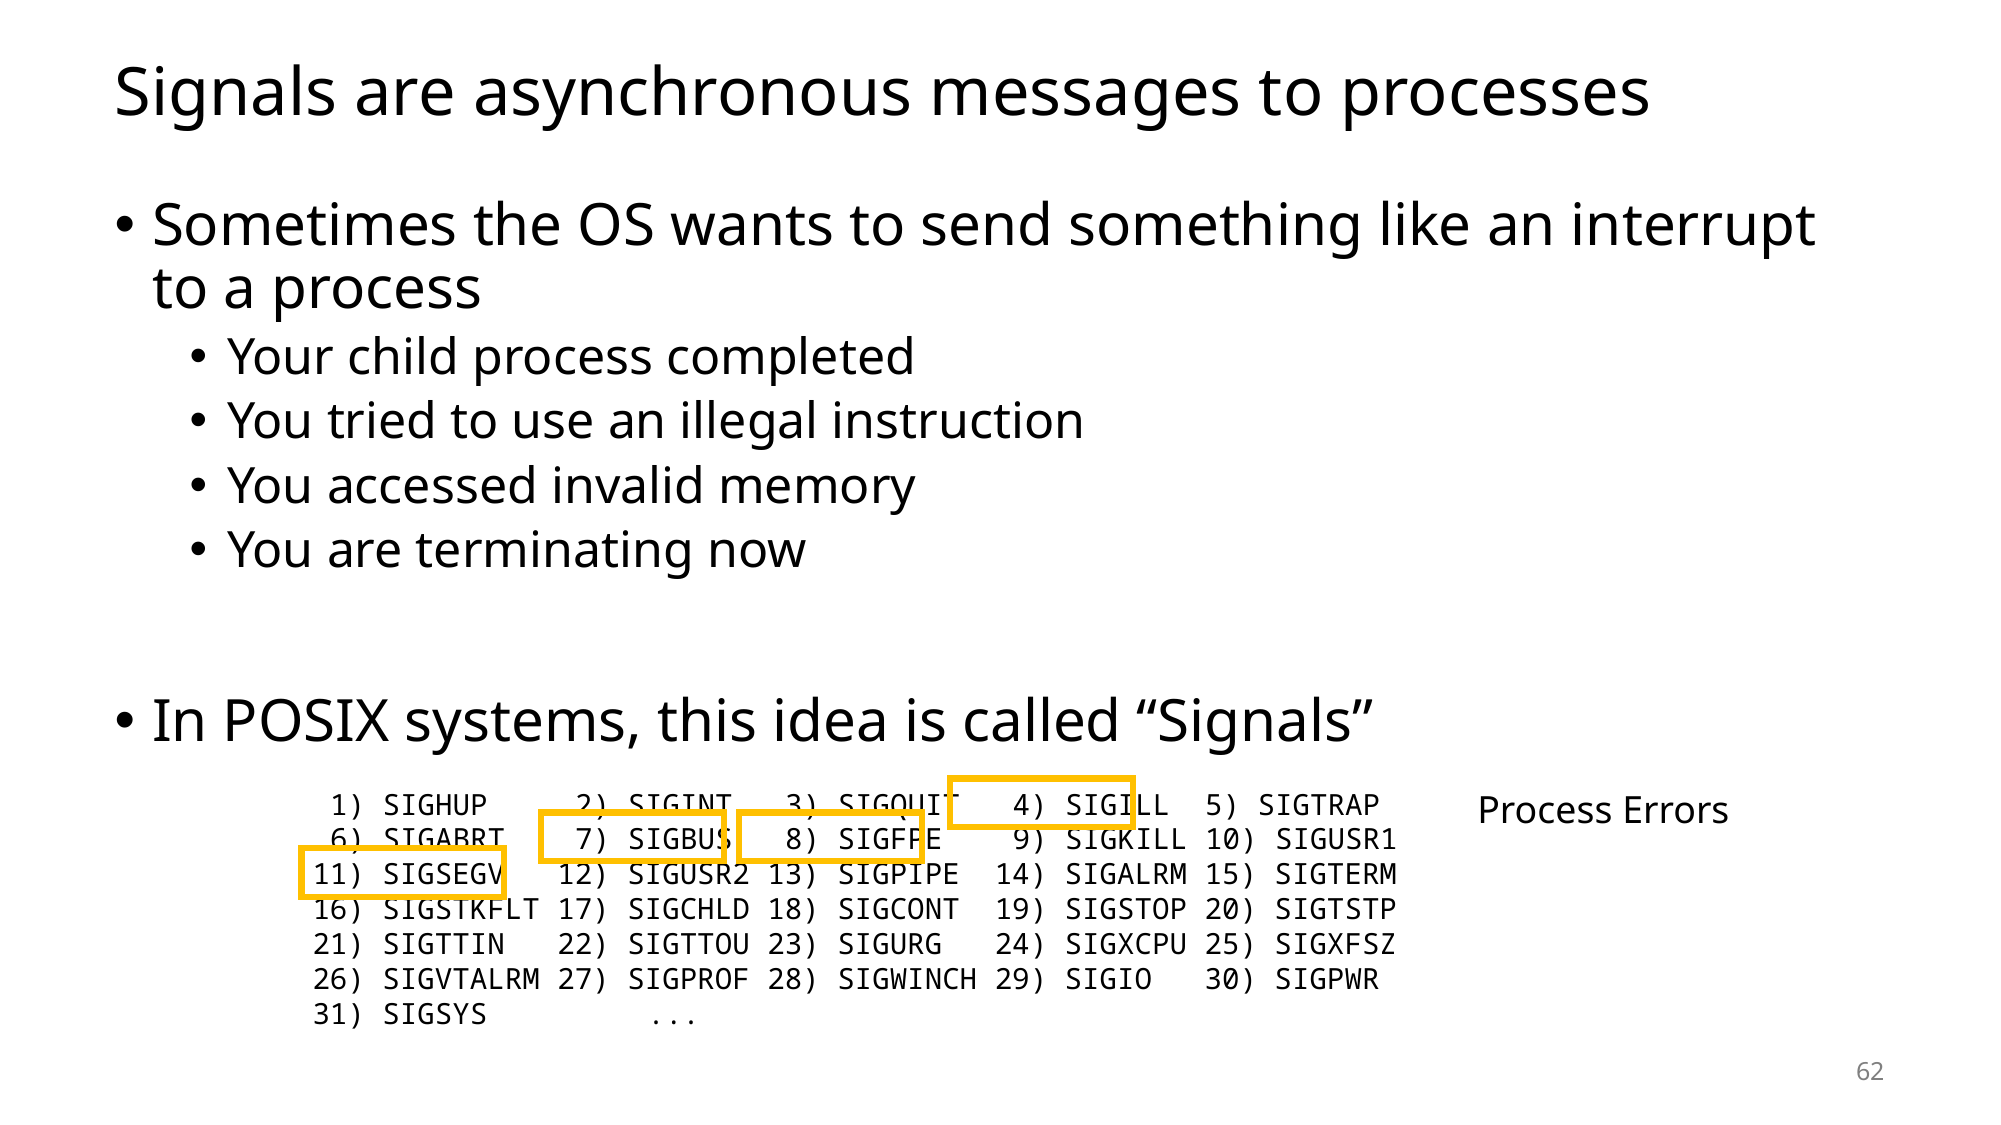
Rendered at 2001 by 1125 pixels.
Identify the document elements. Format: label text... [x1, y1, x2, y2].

list Sometimes the OS wants to send something like an interrupt to a process Your child process completed You tried to use an illegal instruction You accessed invalid memory You are terminating now In POSIX systems, this idea is called “Signals” [99, 187, 1900, 1013]
text_box [540, 811, 725, 862]
title Signals are asynchronous messages to processes [99, 37, 1900, 150]
text_box [738, 811, 923, 862]
text_box 1) SIGHUP 2) SIGINT 3) SIGQUIT 4) SIGILL 5) SIGTRAP 6) SIGABRT 7) SIGBUS 8) SIGFPE 9) SIGKILL 10) SIGUSR1 11) SIGSEGV 12) SIGUSR2 13) SIGPIPE 14) SIGALRM 15) SIGTERM 16) SIGSTKFLT 17) SIGCHLD 18) SIGCONT 19) SIGSTOP 20) SIGTSTP 21) SIGTTIN 22) SIGTTOU 23) SIGURG 24) SIGXCPU 25) SIGXFSZ 26) SIGVTALRM 27) SIGPROF 28) SIGWINCH 29) SIGIO 30) SIGPWR 31) SIGSYS ... [297, 778, 1721, 1038]
text_box [300, 847, 505, 898]
text_box [949, 777, 1134, 828]
text_box Process Errors [1462, 778, 1844, 839]
slide_number 62 [1749, 1042, 1900, 1103]
